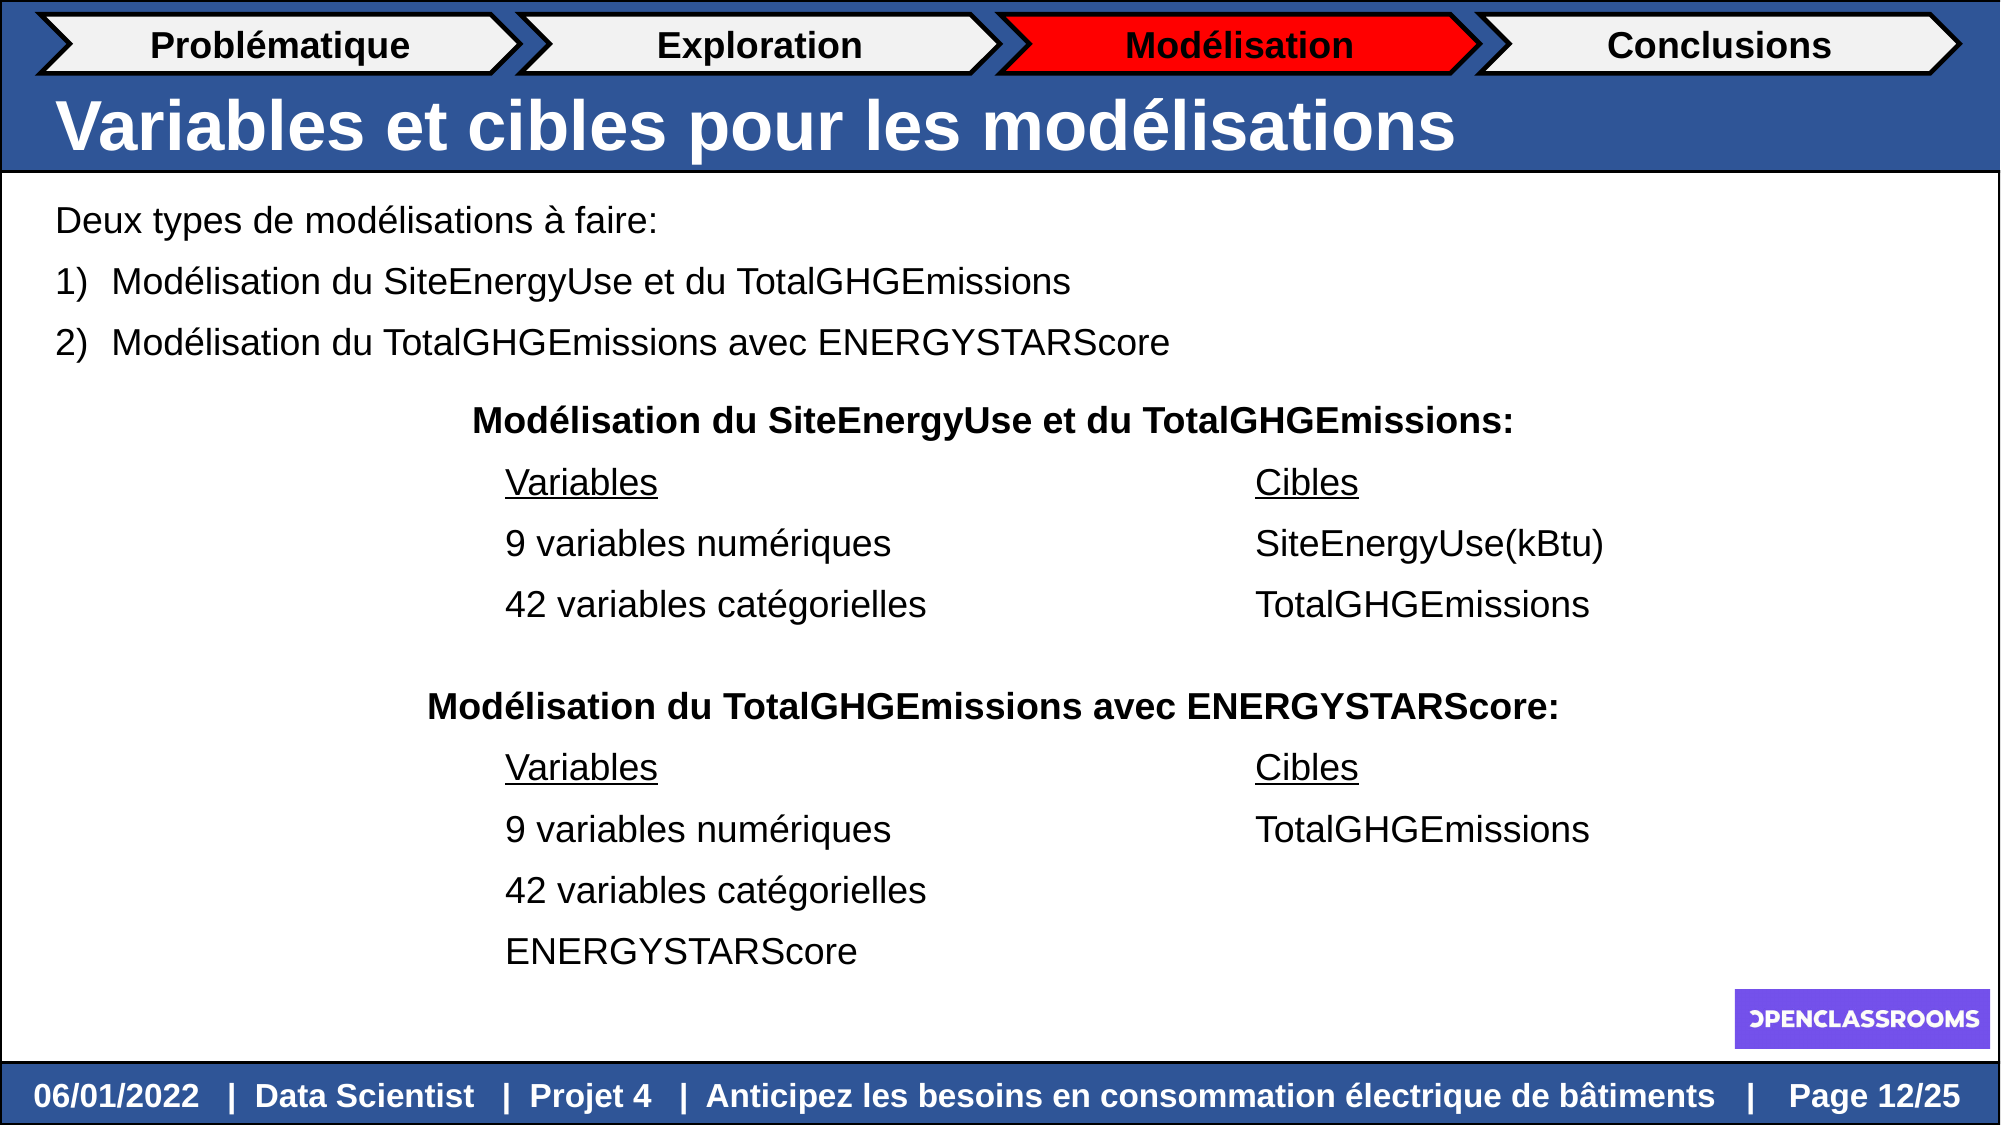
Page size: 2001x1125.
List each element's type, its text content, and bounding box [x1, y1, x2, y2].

text_box Deux types de modélisations à faire: Modélisation du SiteEnergyUse et du TotalGHGEmissions Modélisation du TotalGHGEmissions avec ENERGYSTARScore Modélisation du SiteEnergyUse et du TotalGHGEmissions: Variables Cibles 9 variables numériques SiteEnergyUse(kBtu) 42 variables catégorielles TotalGHGEmissions Modélisation du TotalGHGEmissions avec ENERGYSTARScore: Variables Cibles 9 variables numériques TotalGHGEmissions 42 variables catégorielles ENERGYSTARScore [40, 193, 1948, 1085]
title Variables et cibles pour les modélisations [40, 74, 1766, 193]
text_box Page 12/25 [1727, 1066, 2000, 1122]
list [1948, 206, 2000, 1066]
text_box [40, 14, 1960, 74]
